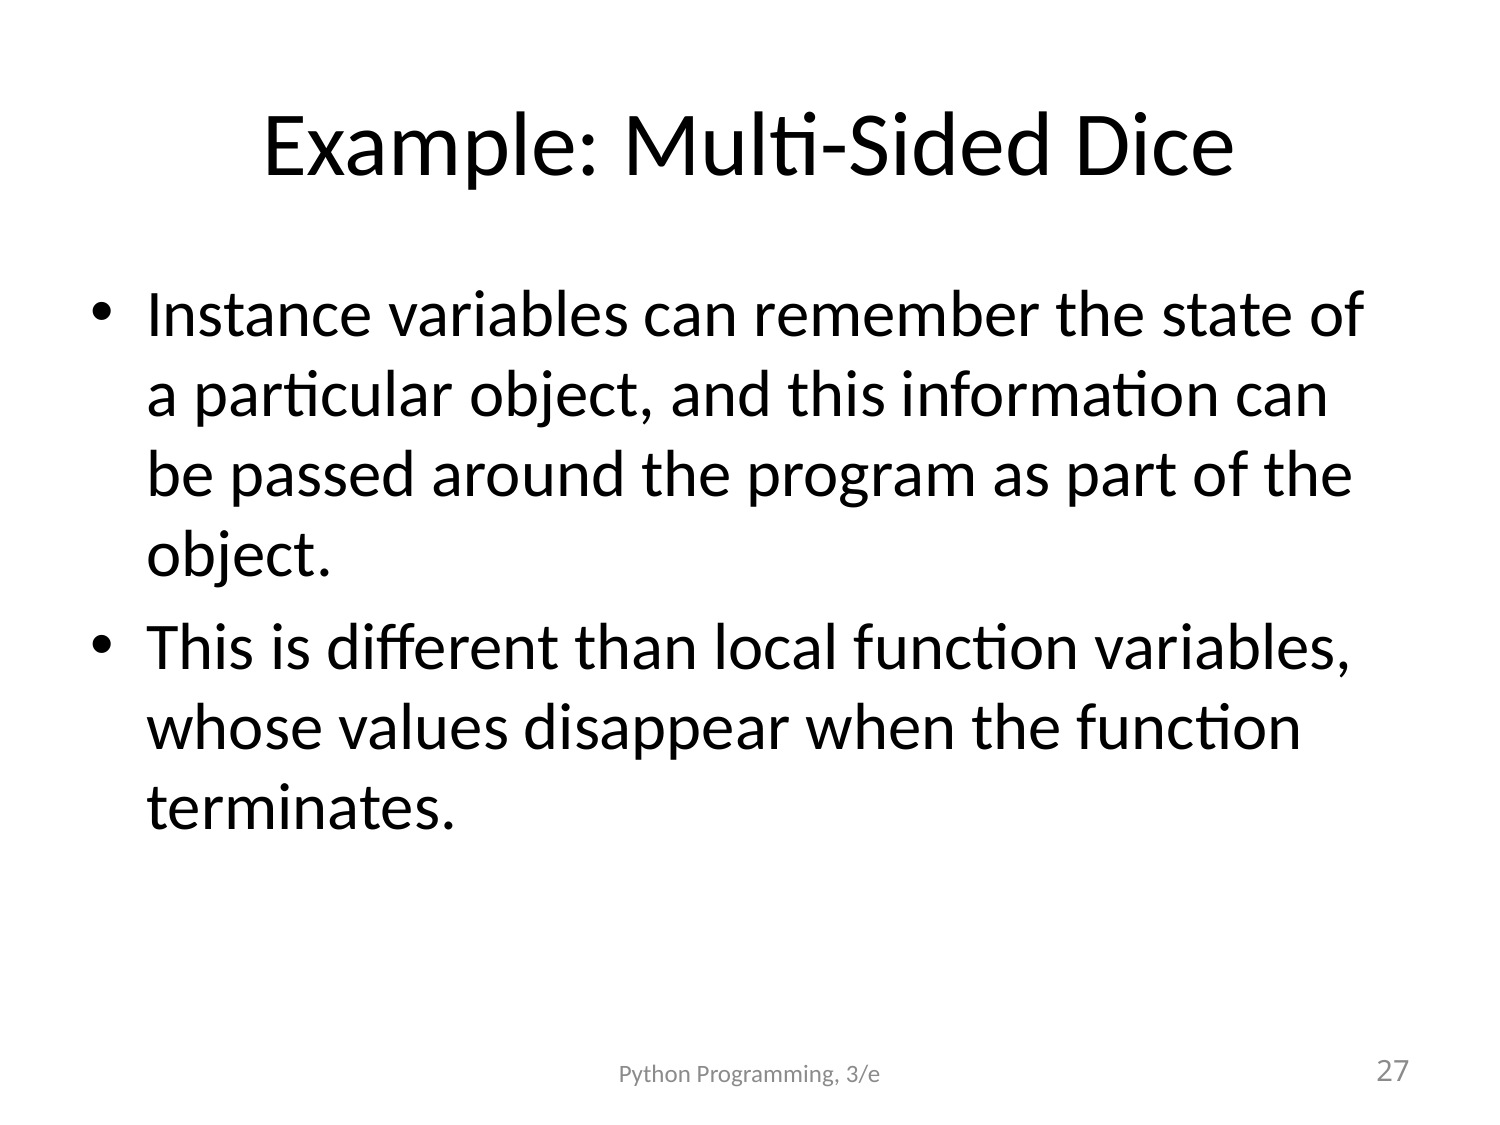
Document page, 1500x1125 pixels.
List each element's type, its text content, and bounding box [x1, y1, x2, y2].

list Instance variables can remember the state of a particular object, and this information can be passed around the program as part of the object. This is different than local function variables, whose values disappear when the function terminates. [75, 262, 1425, 1005]
title Example: Multi-Sided Dice [75, 45, 1425, 233]
slide_number 27 [1074, 1042, 1425, 1103]
footer Python Programming, 3/e [512, 1042, 988, 1103]
